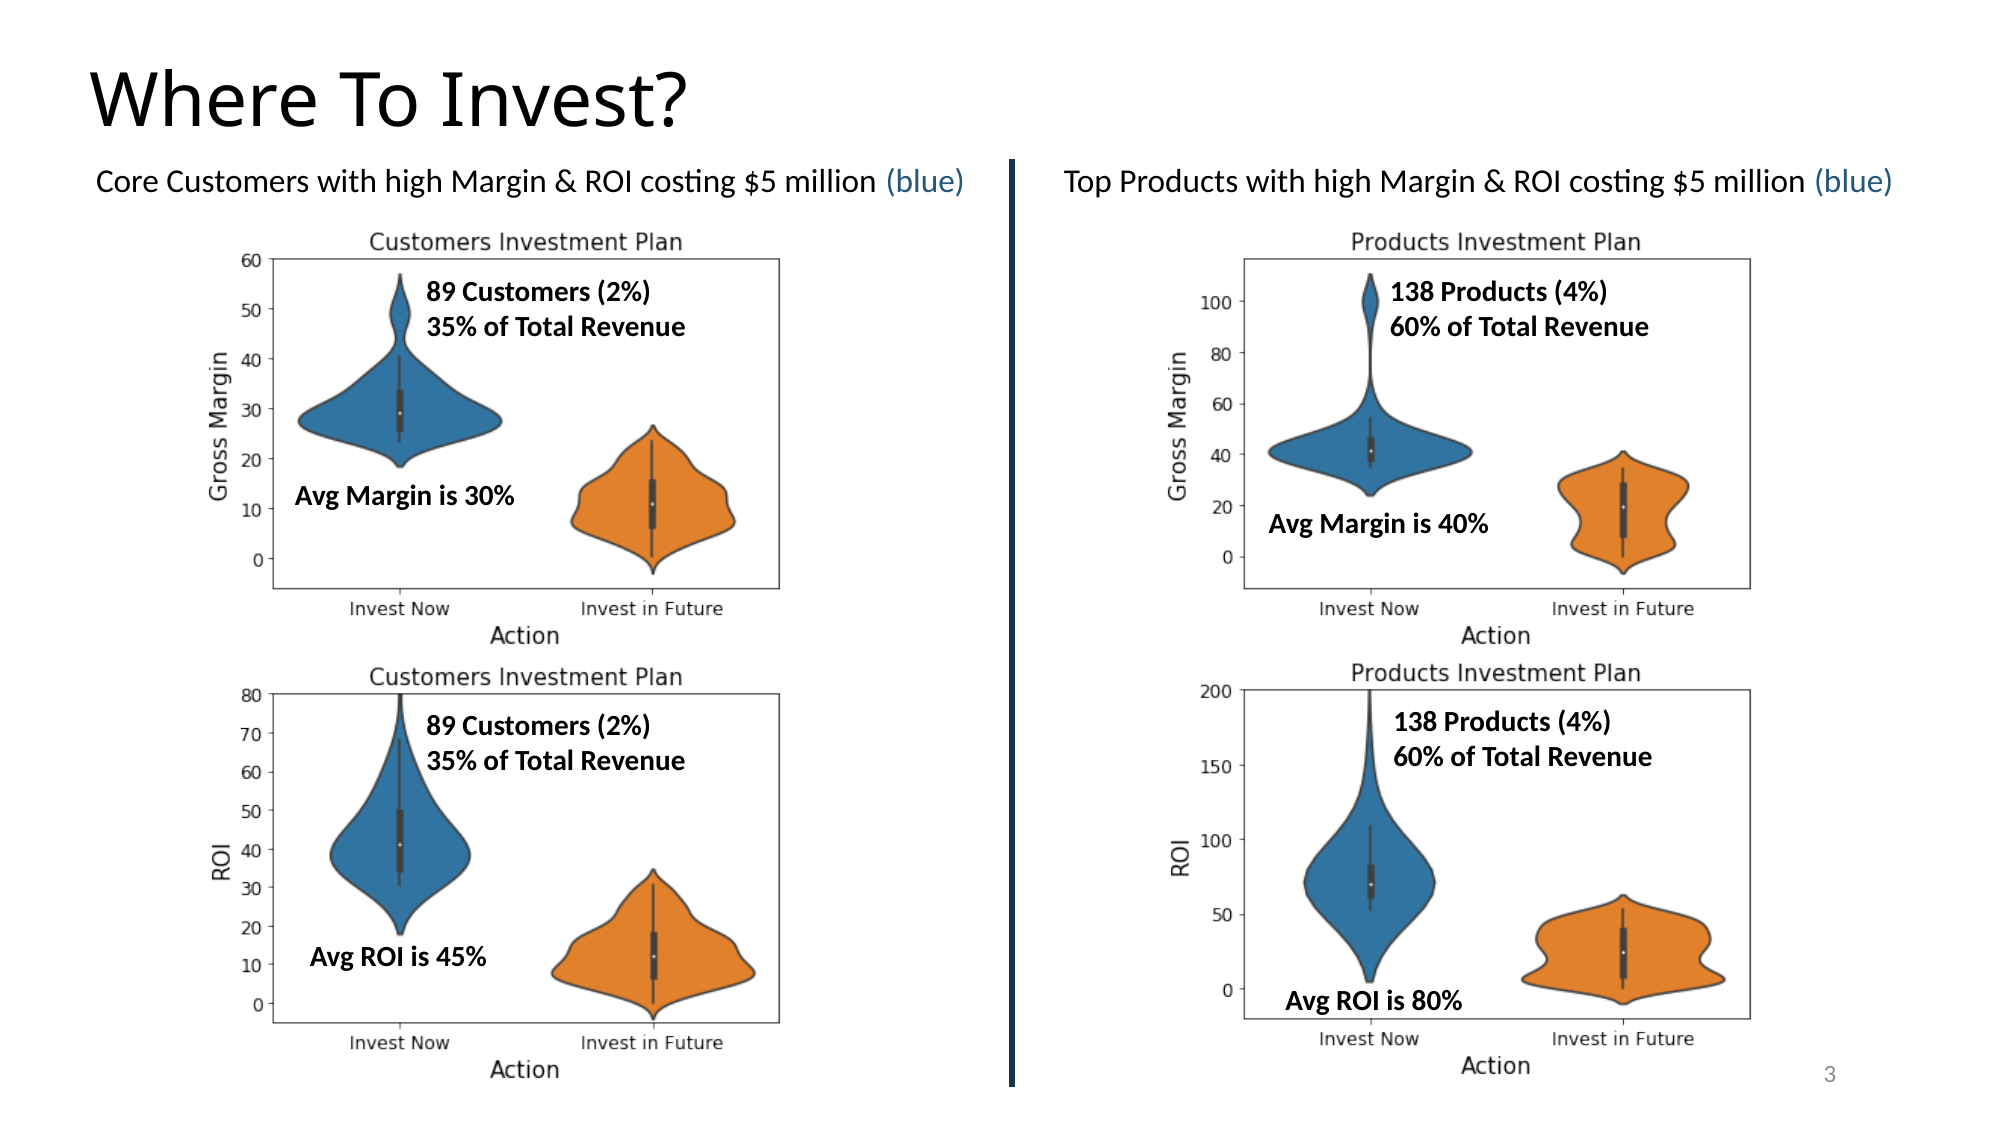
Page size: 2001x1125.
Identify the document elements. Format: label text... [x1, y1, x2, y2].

list Core Customers with high Margin & ROI costing $5 million (blue) [28, 156, 1032, 221]
picture [200, 222, 794, 1092]
text_box Where To Invest? [74, 52, 1800, 153]
slide_number 3 [1401, 1042, 1852, 1103]
picture [1159, 222, 1765, 1088]
text_box Top Products with high Margin & ROI costing $5 million (blue) [1032, 156, 1926, 221]
